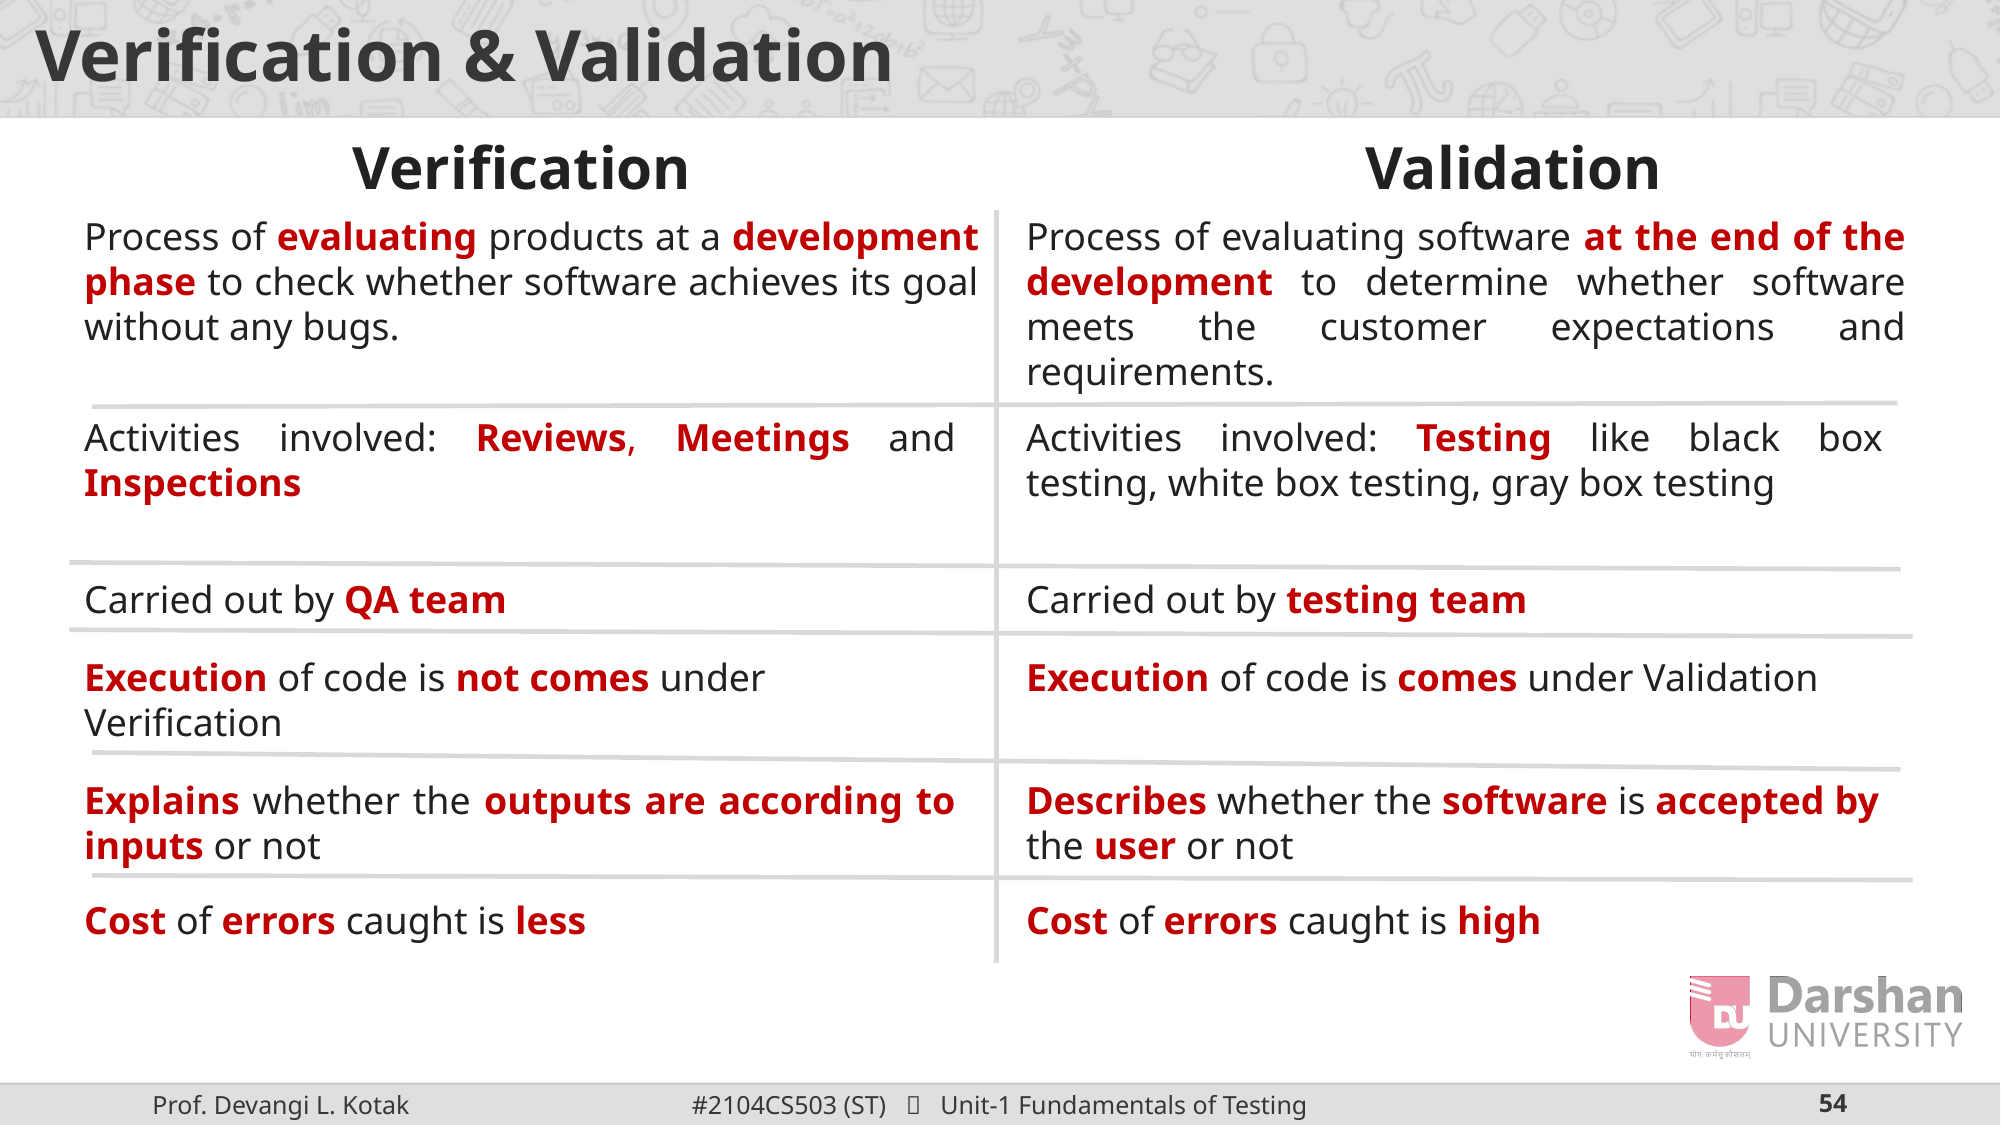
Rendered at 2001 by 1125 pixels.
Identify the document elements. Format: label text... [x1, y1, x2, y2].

text_box Verification [338, 123, 706, 205]
text_box Carried out by QA team [69, 570, 744, 629]
title Verification & Validation [0, 0, 2000, 117]
text_box Execution of code is comes under Validation [1011, 646, 1901, 707]
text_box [91, 752, 1901, 770]
text_box Cost of errors caught is less [69, 889, 823, 950]
text_box Execution of code is not comes under Verification [69, 646, 979, 752]
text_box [91, 402, 1898, 407]
text_box Process of evaluating products at a development phase to check whether software achieves its goal without any bugs. [69, 205, 995, 356]
text_box Explains whether the outputs are according to inputs or not [69, 769, 971, 875]
text_box Process of evaluating software at the end of the development to determine whether software meets the customer expectations and requirements. [1011, 205, 1921, 401]
text_box Describes whether the software is accepted by the user or not [1011, 770, 1898, 875]
text_box Activities involved: Reviews, Meetings and Inspections [69, 406, 971, 512]
text_box Activities involved: Testing like black box testing, white box testing, gray box testing [1011, 407, 1898, 512]
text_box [69, 629, 1913, 637]
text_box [69, 562, 1901, 570]
text_box Carried out by testing team [1011, 570, 1898, 629]
text_box Validation [1350, 123, 1677, 205]
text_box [91, 875, 1913, 881]
text_box Cost of errors caught is high [1011, 889, 1898, 950]
